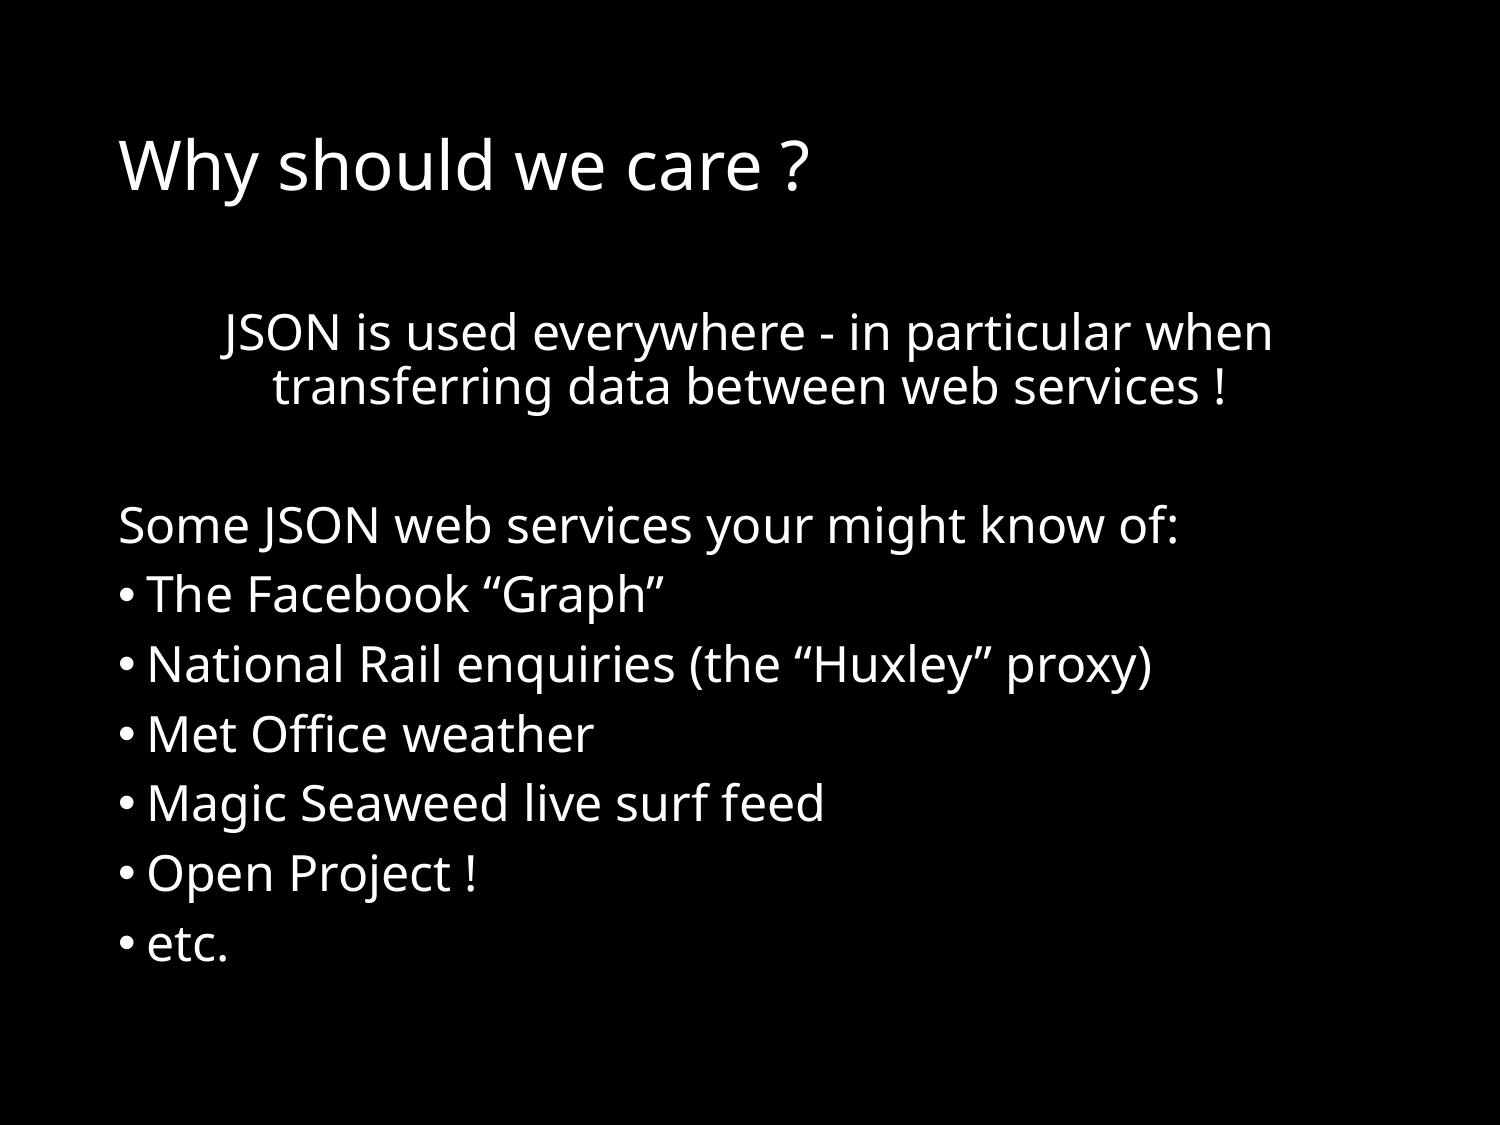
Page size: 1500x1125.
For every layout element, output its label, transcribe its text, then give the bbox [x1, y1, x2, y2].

list JSON is used everywhere - in particular when transferring data between web services ! Some JSON web services your might know of: The Facebook “Graph” National Rail enquiries (the “Huxley” proxy) Met Office weather Magic Seaweed live surf feed Open Project ! etc. [103, 299, 1397, 1014]
title Why should we care ? [103, 59, 1397, 278]
